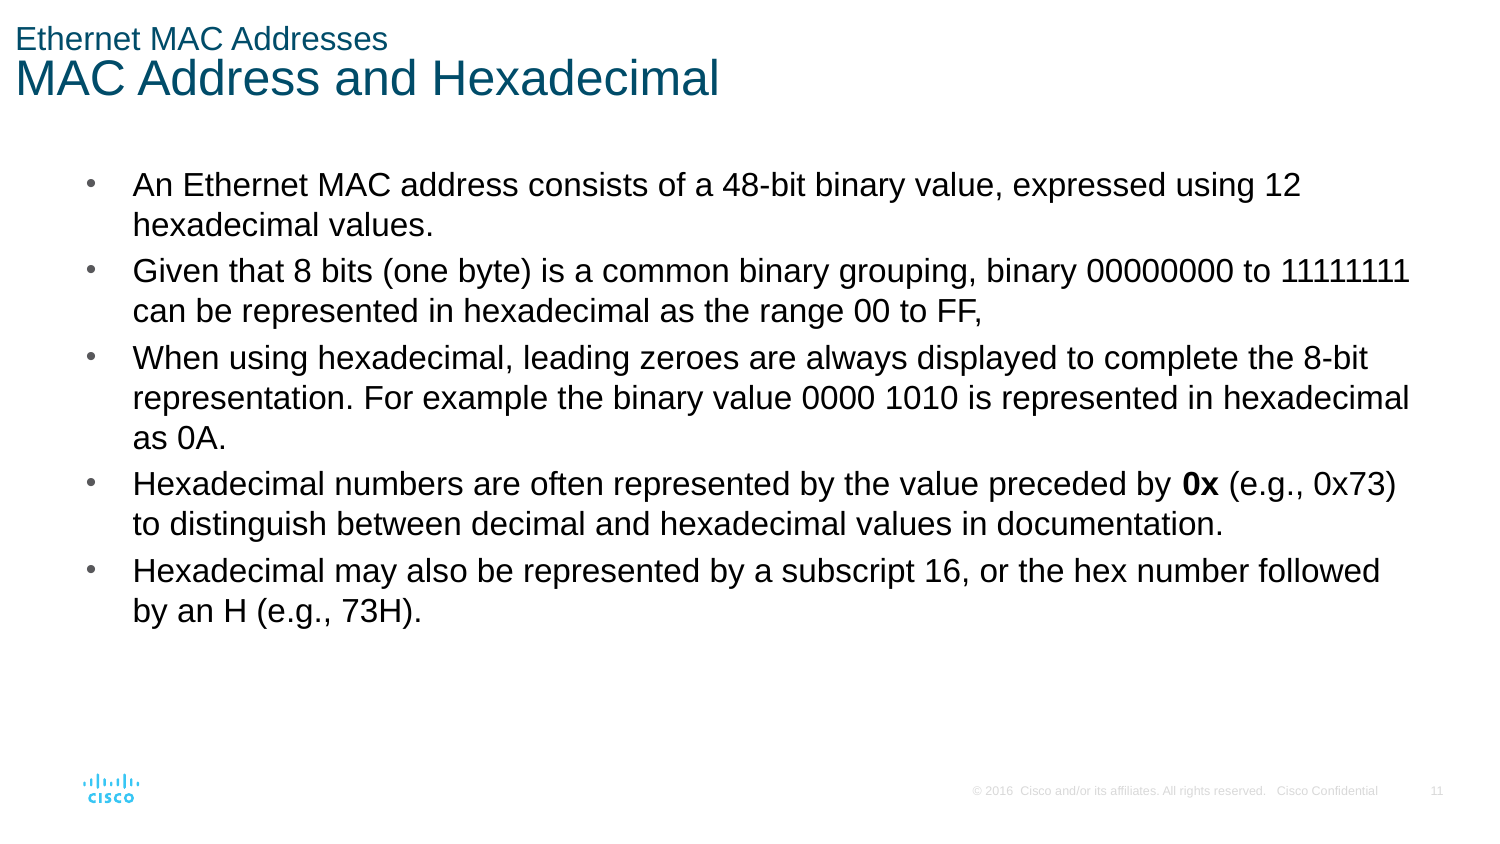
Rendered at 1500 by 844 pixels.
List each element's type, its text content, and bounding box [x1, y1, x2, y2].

list An Ethernet MAC address consists of a 48-bit binary value, expressed using 12 hexadecimal values. Given that 8 bits (one byte) is a common binary grouping, binary 00000000 to 11111111 can be represented in hexadecimal as the range 00 to FF, When using hexadecimal, leading zeroes are always displayed to complete the 8-bit representation. For example the binary value 0000 1010 is represented in hexadecimal as 0A. Hexadecimal numbers are often represented by the value preceded by 0x (e.g., 0x73) to distinguish between decimal and hexadecimal values in documentation. Hexadecimal may also be represented by a subscript 16, or the hex number followed by an H (e.g., 73H). [70, 155, 1430, 660]
title Ethernet MAC Addresses MAC Address and Hexadecimal [0, 5, 1369, 126]
